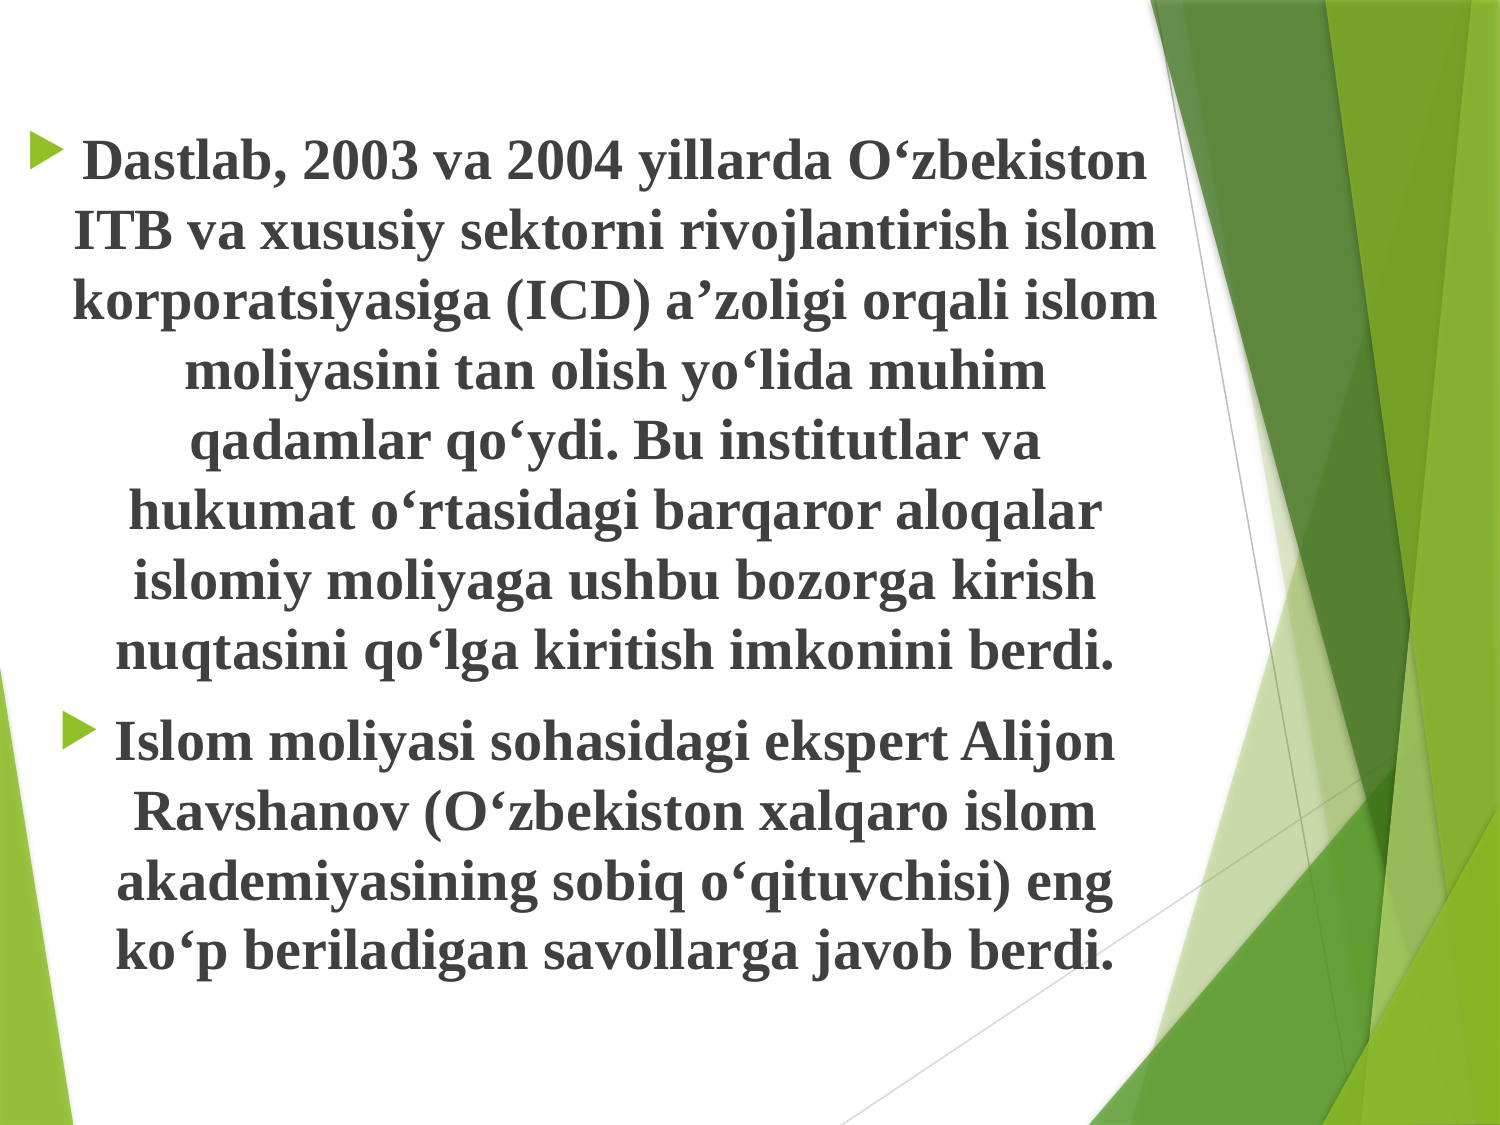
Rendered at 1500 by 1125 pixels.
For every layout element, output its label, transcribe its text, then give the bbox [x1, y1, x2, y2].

list Dastlab, 2003 va 2004 yillarda O‘zbekiston ITB va xususiy sektorni rivojlantirish islom korporatsiyasiga (ICD) a’zoligi orqali islom moliyasini tan olish yo‘lida muhim qadamlar qo‘ydi. Bu institutlar va hukumat o‘rtasidagi barqaror aloqalar islomiy moliyaga ushbu bozorga kirish nuqtasini qo‘lga kiritish imkonini berdi. Islom moliyasi sohasidagi ekspert Alijon Ravshanov (O‘zbekiston xalqaro islom akademiyasining sobiq o‘qituvchisi) eng ko‘p beriladigan savollarga javob berdi. [0, 113, 1176, 1118]
